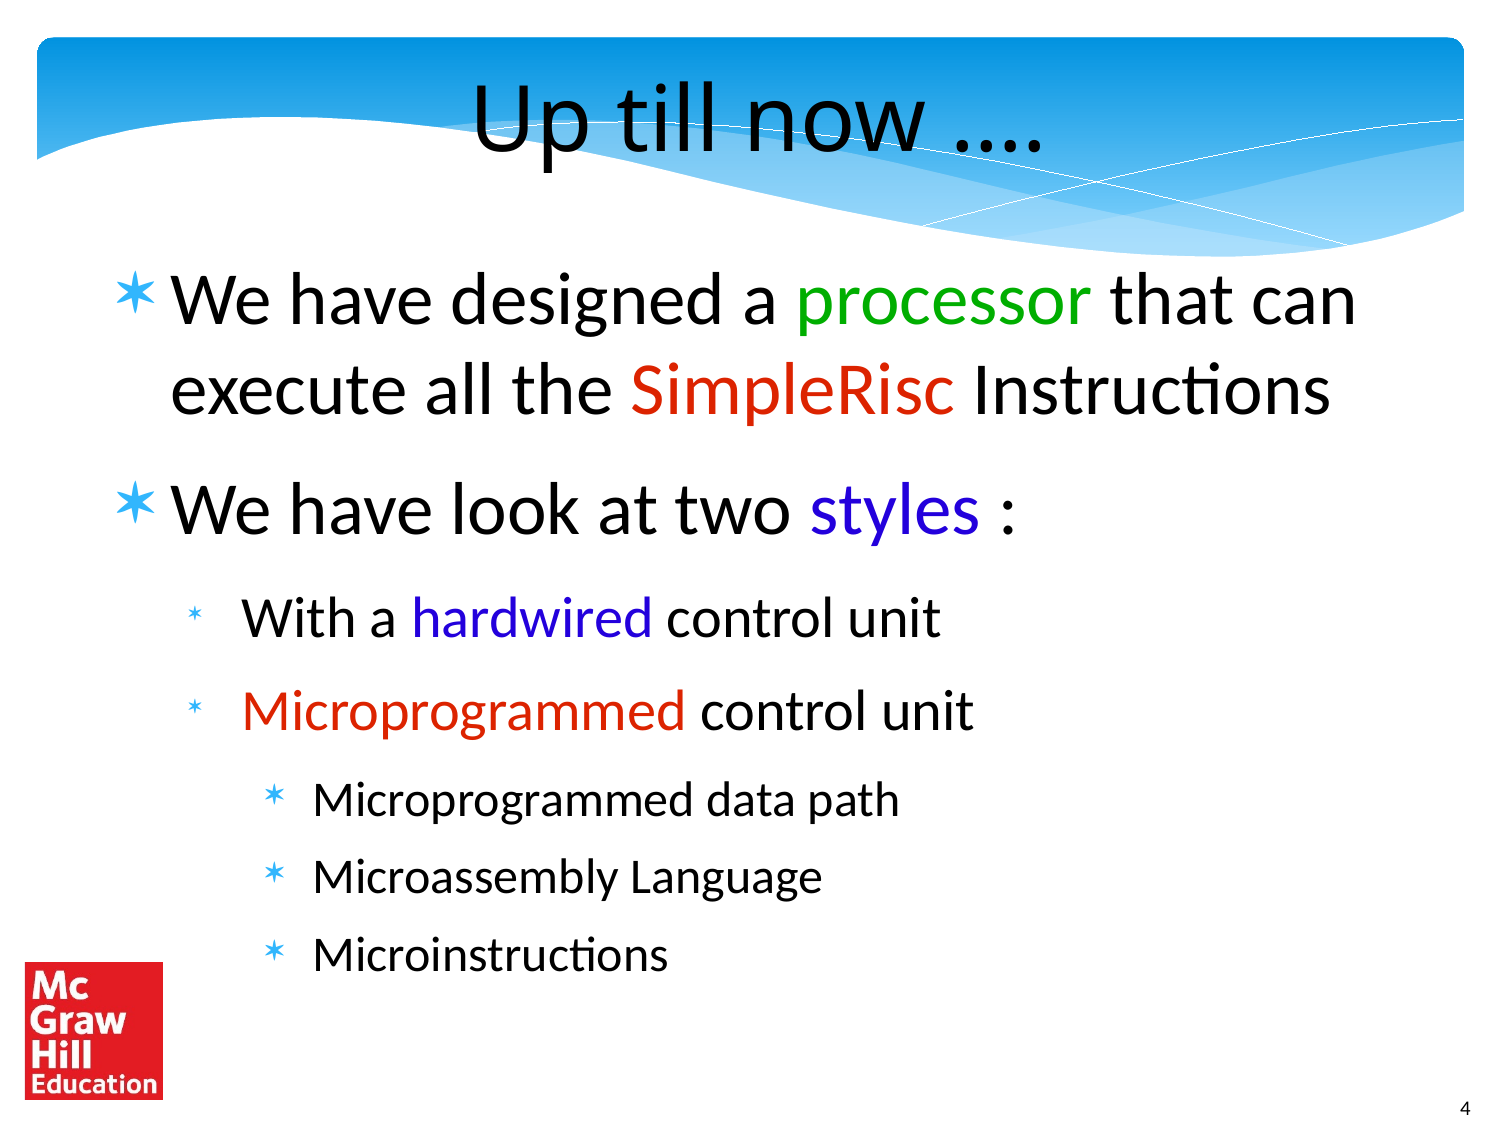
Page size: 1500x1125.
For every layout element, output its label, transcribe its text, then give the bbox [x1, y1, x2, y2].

picture [24, 962, 163, 1100]
title Up till now …. [150, 37, 1367, 192]
list We have designed a processor that can execute all the SimpleRisc Instructions We have look at two styles : With a hardwired control unit Microprogrammed control unit Microprogrammed data path Microassembly Language Microinstructions [99, 249, 1405, 993]
